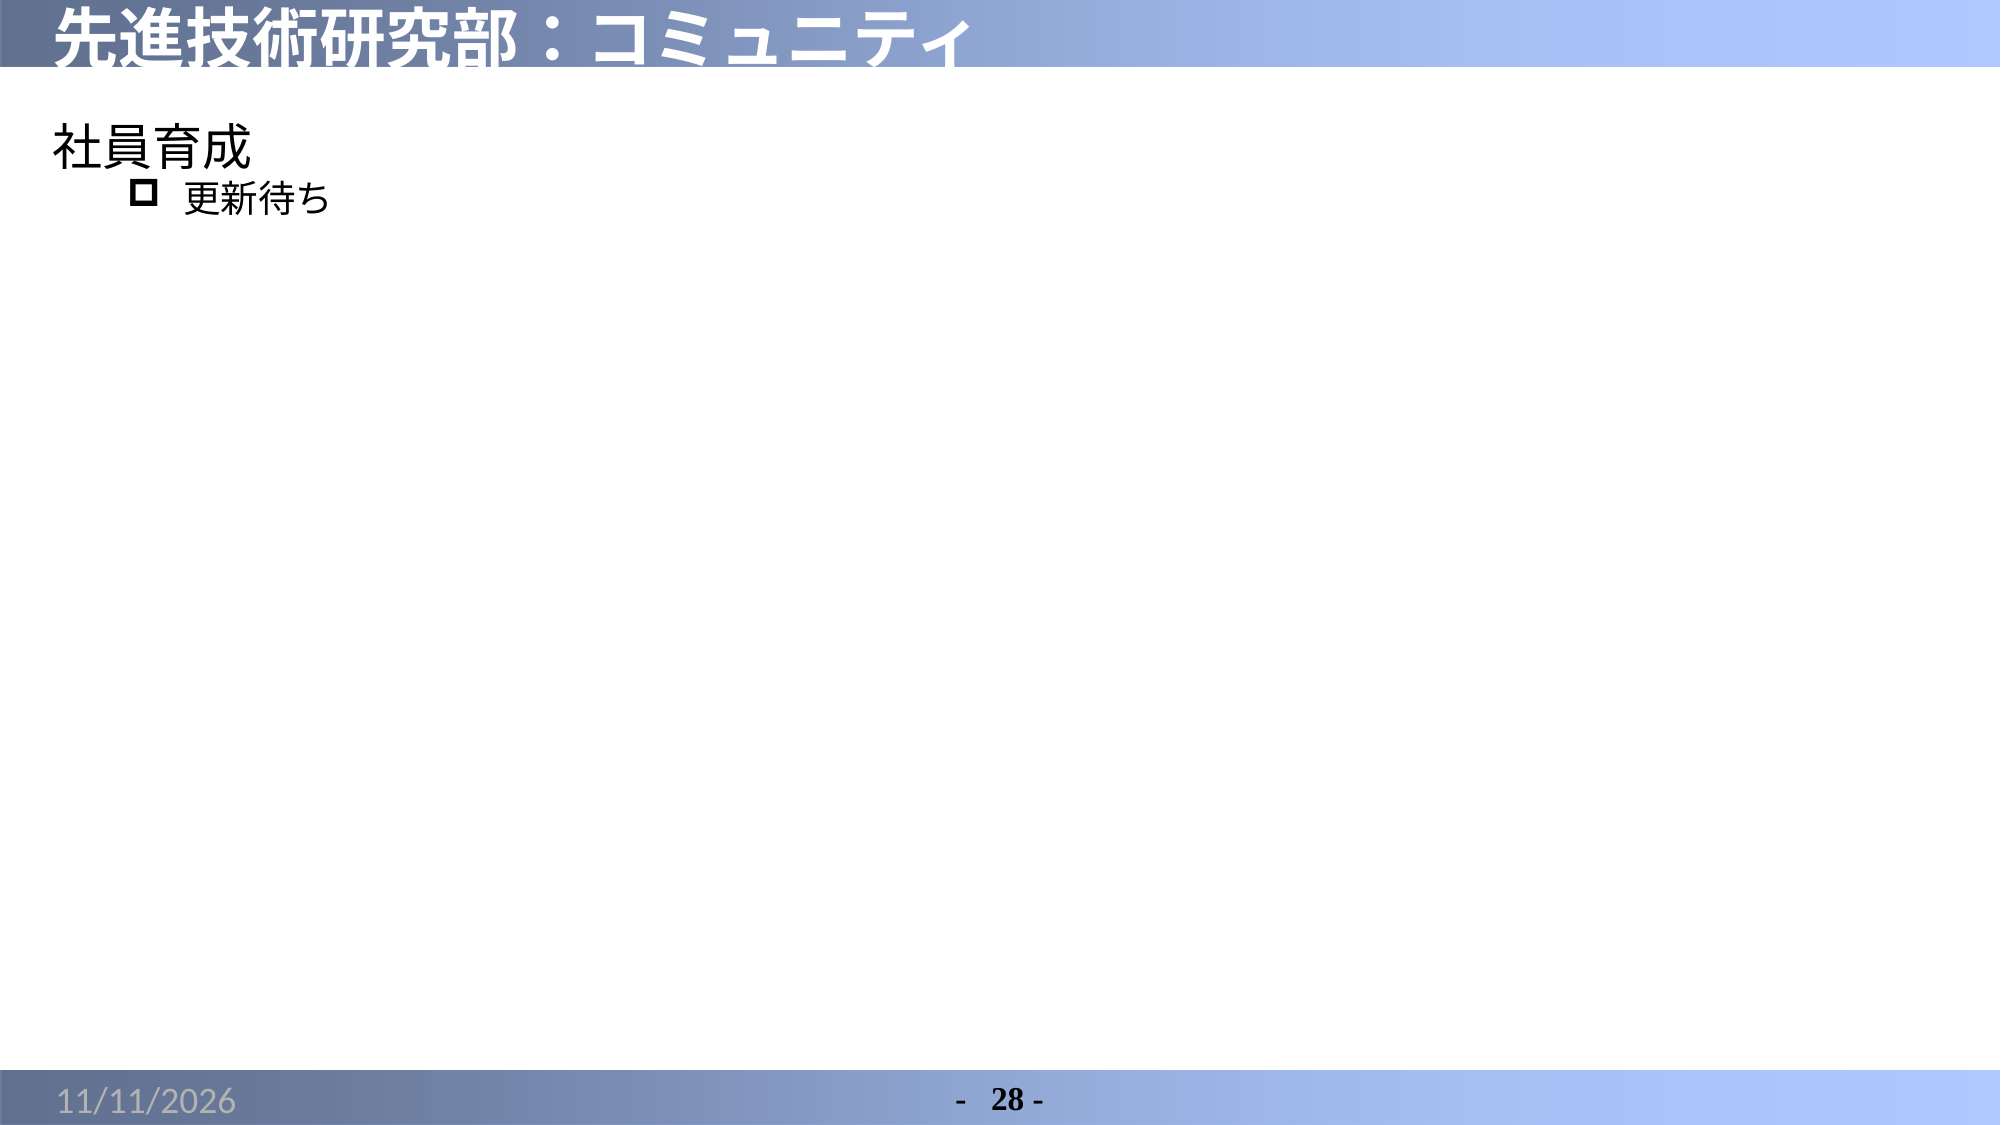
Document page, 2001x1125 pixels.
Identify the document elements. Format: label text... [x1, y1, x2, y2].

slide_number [55, 1076, 516, 1122]
list 社員育成 更新待ち [52, 115, 1946, 222]
slide_number - 28 - [934, 1078, 1063, 1117]
title 先進技術研究部：コミュニティ [52, 0, 1946, 115]
